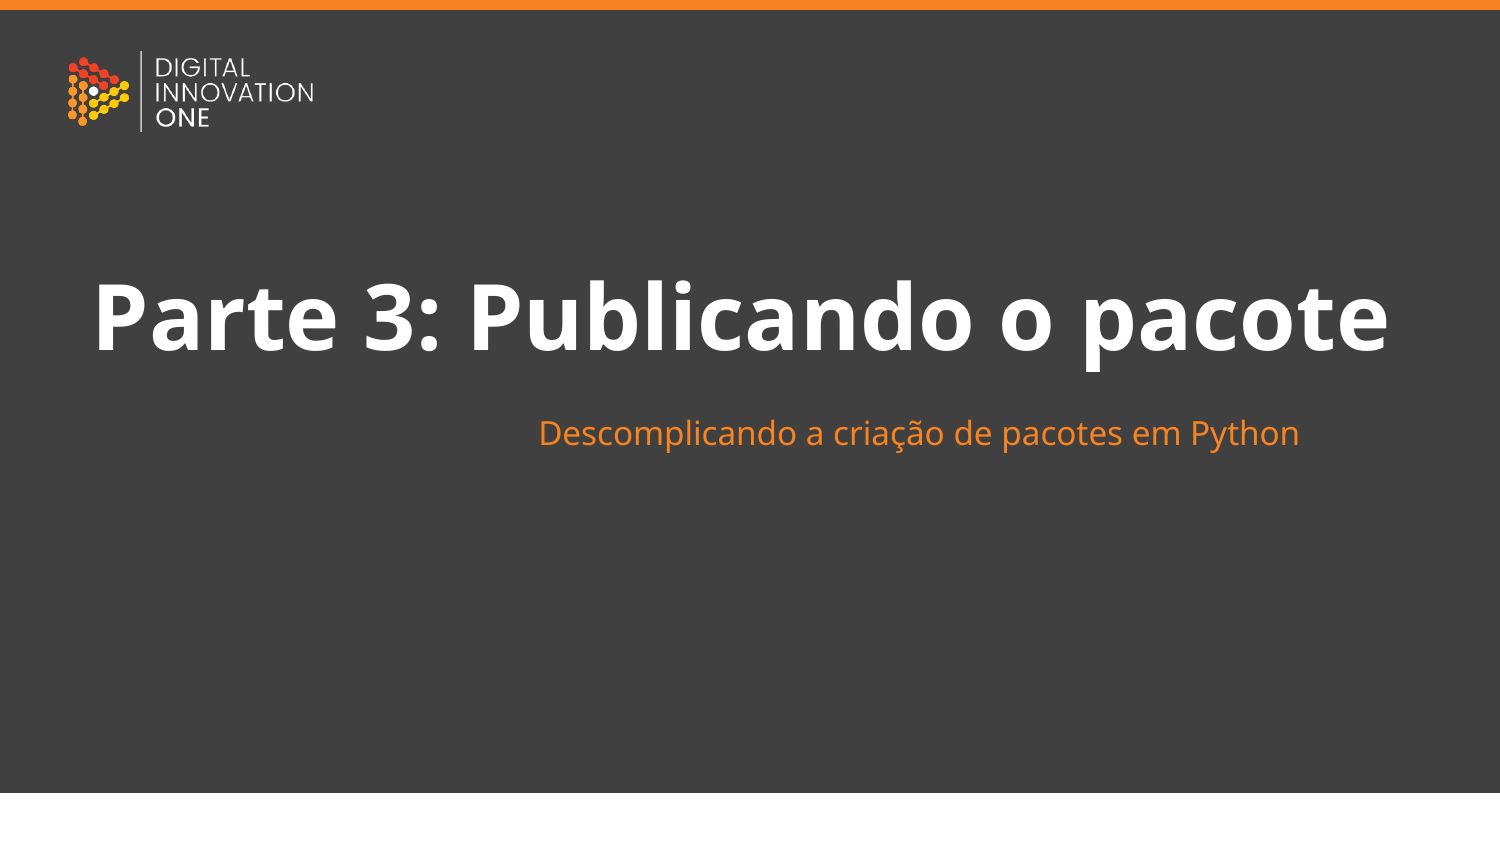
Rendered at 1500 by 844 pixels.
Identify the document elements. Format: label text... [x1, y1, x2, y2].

picture [50, 42, 331, 140]
text_box [0, 10, 1500, 793]
text_box [0, 0, 1500, 10]
text_box Descomplicando a criação de pacotes em Python [523, 383, 1475, 482]
text_box [0, 793, 1500, 844]
text_box Parte 3: Publicando o pacote [76, 243, 1475, 385]
